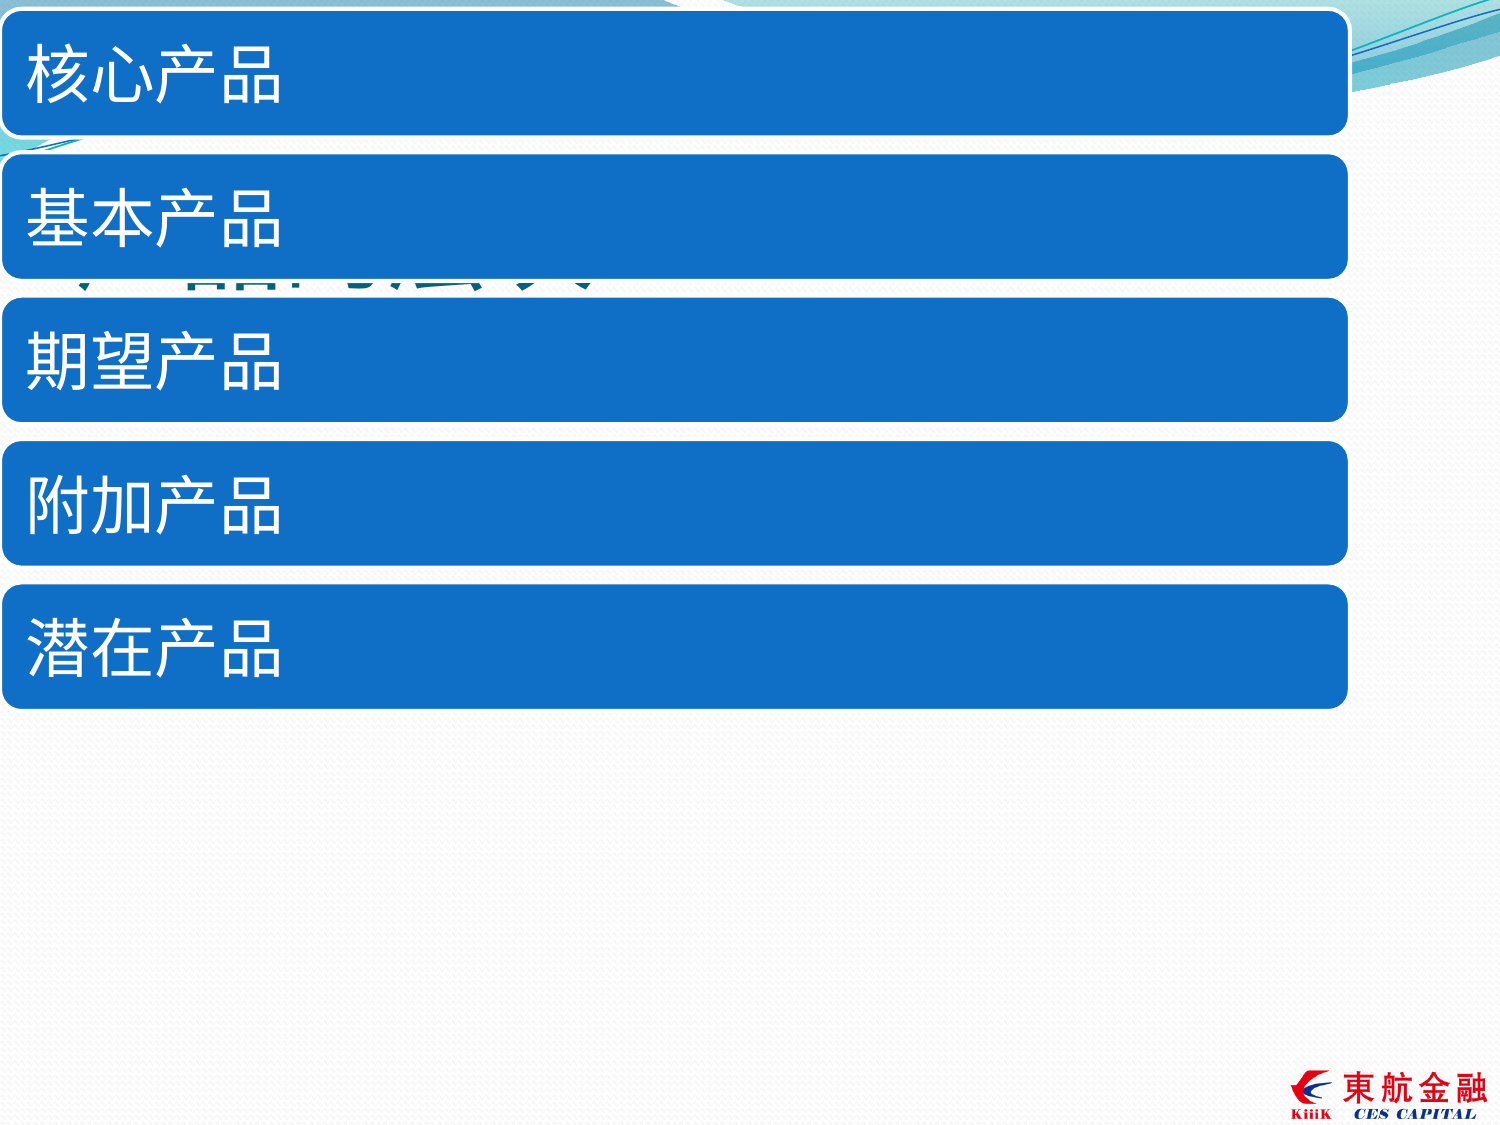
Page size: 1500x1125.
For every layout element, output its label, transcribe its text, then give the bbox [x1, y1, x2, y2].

picture [1277, 1064, 1500, 1125]
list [74, 317, 1426, 1038]
title 产品的层次 [75, 115, 1425, 303]
